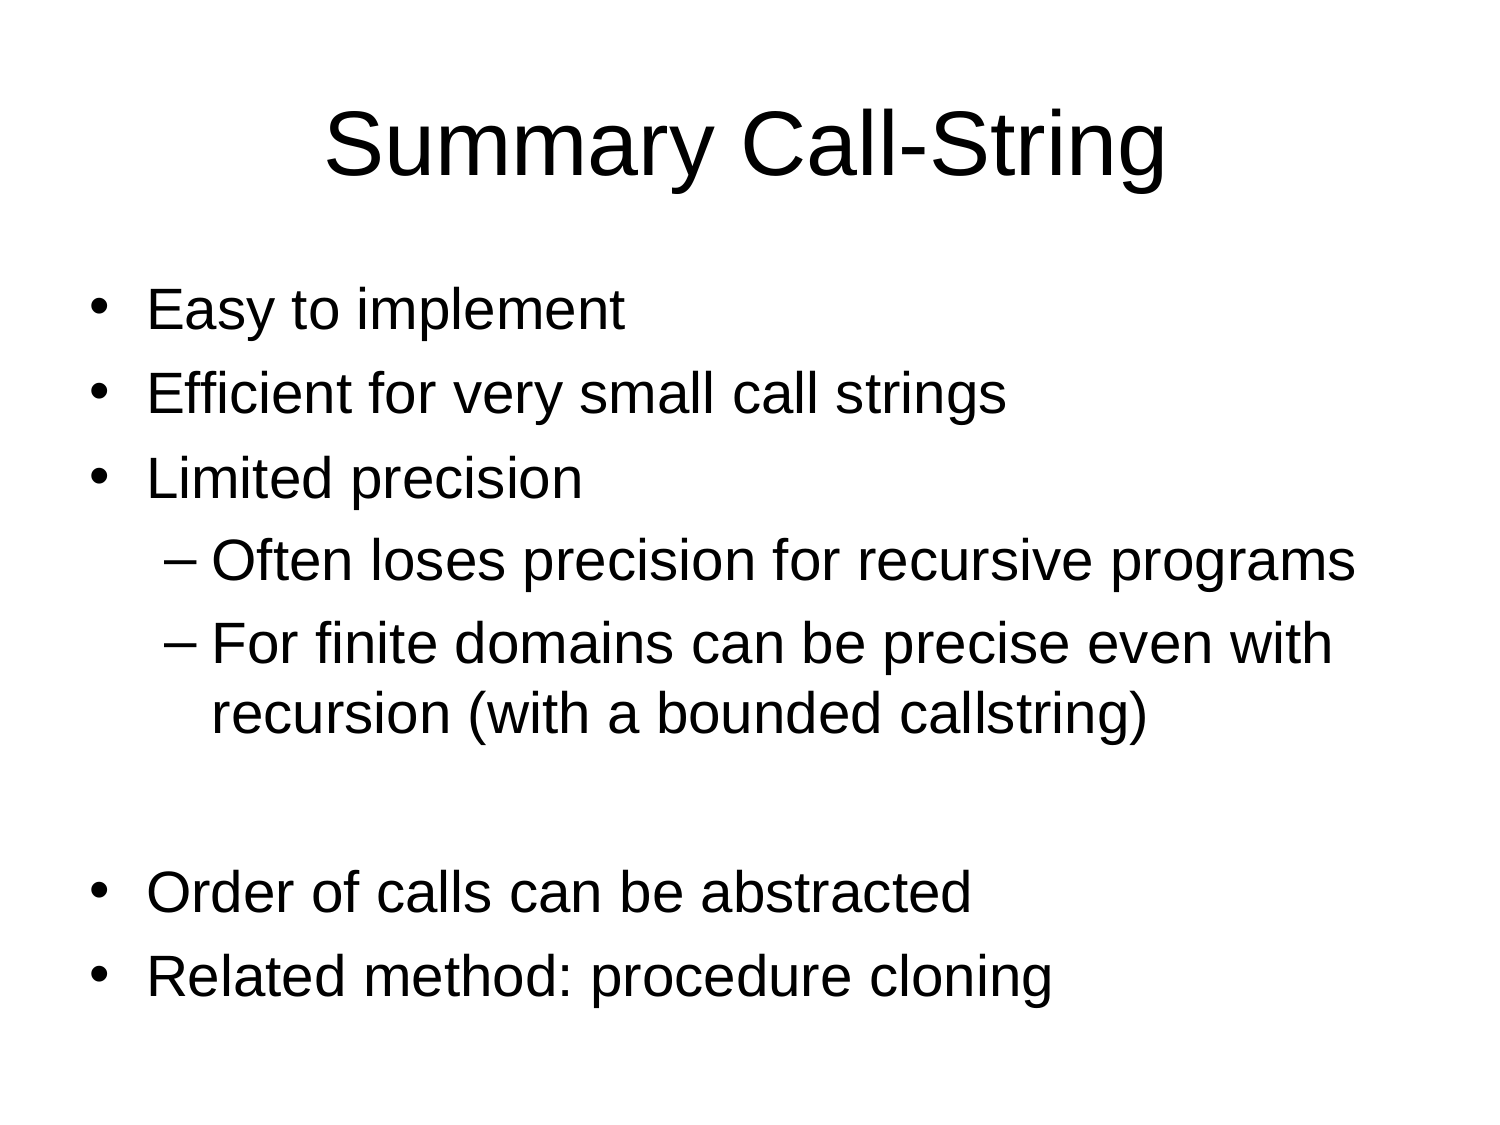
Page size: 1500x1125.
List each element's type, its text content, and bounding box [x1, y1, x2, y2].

list Easy to implement Efficient for very small call strings Limited precision Often loses precision for recursive programs For finite domains can be precise even with recursion (with a bounded callstring) Order of calls can be abstracted Related method: procedure cloning [74, 262, 1426, 1125]
title Summary Call-String [74, 0, 1426, 262]
